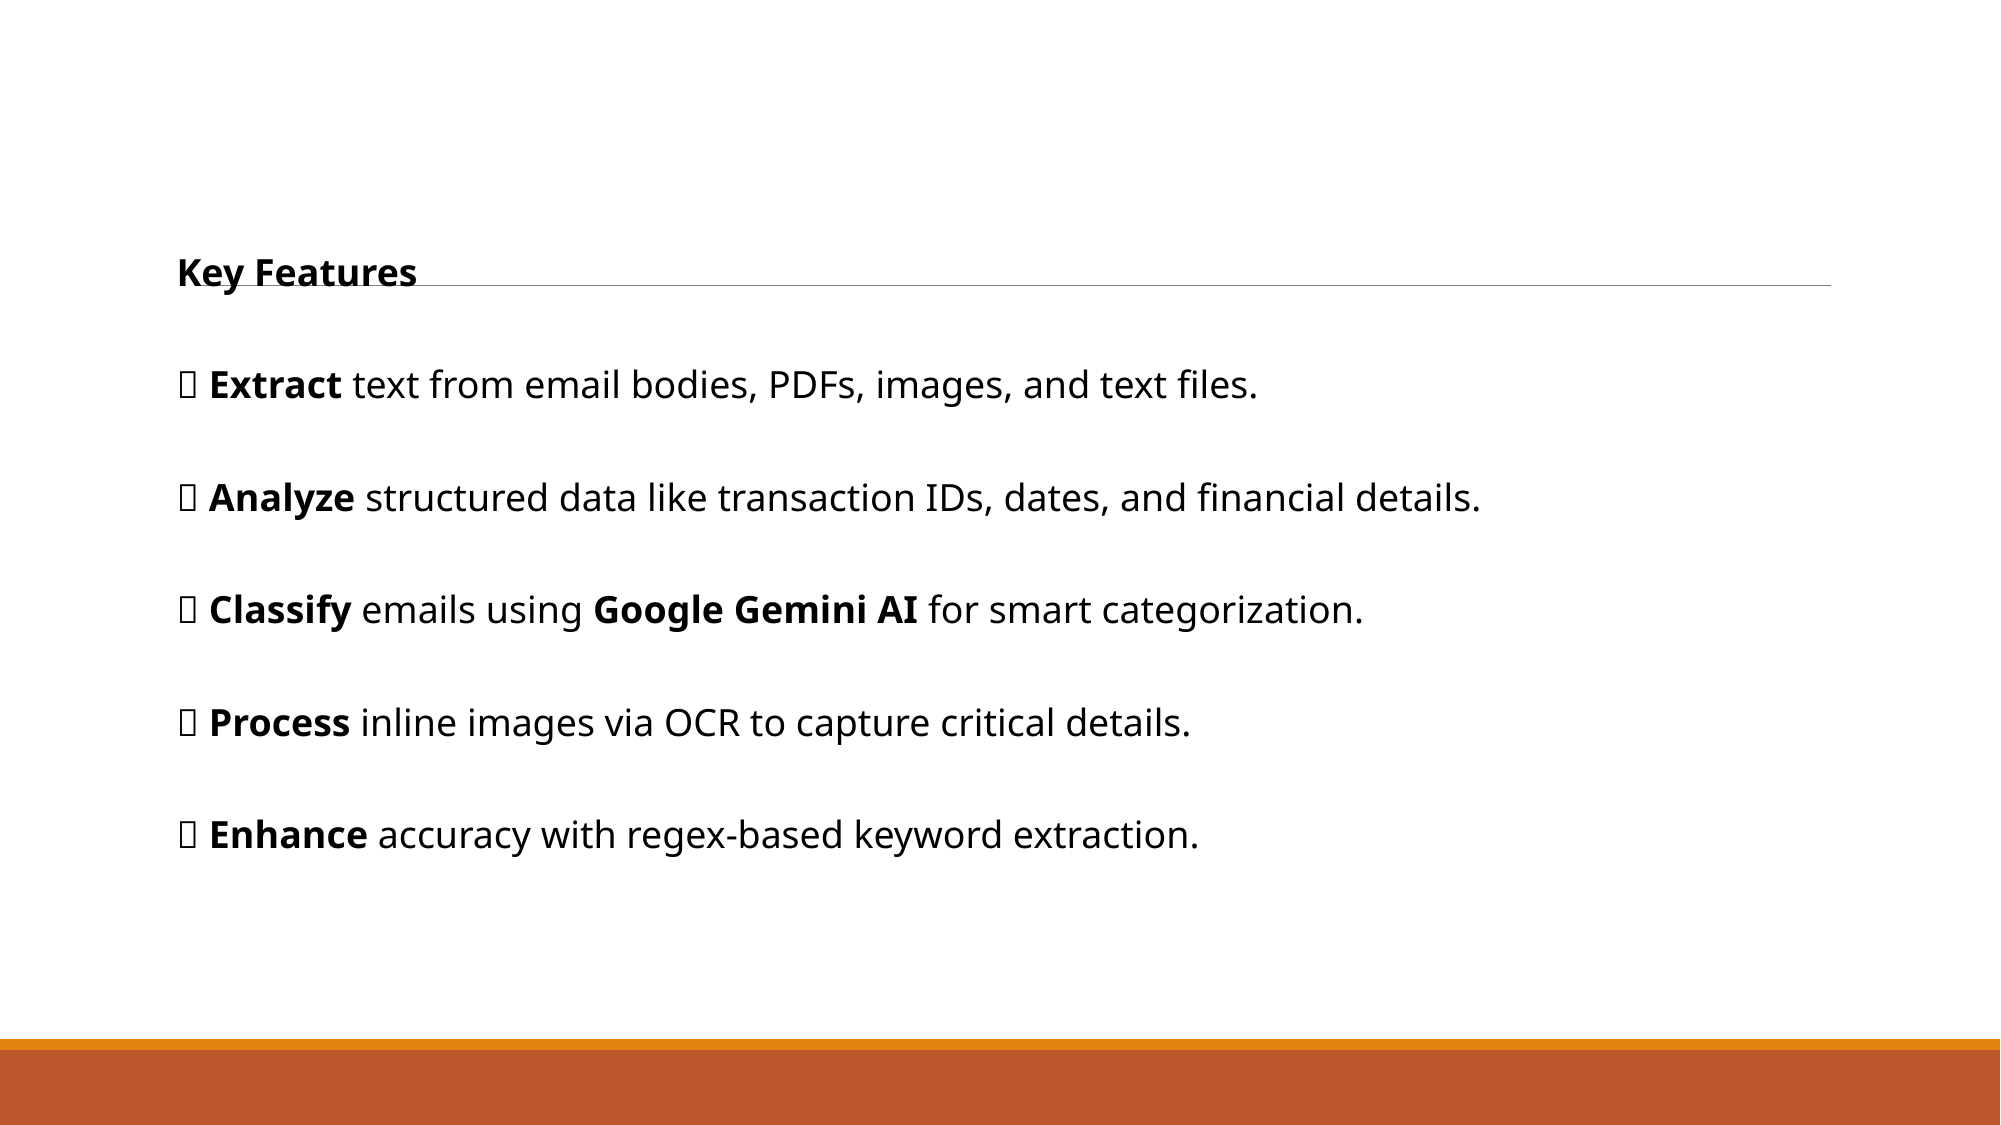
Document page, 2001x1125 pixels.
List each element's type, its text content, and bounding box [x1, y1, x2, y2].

text_box Key Features ✅ Extract text from email bodies, PDFs, images, and text files. ✅ Analyze structured data like transaction IDs, dates, and financial details. ✅ Classify emails using Google Gemini AI for smart categorization. ✅ Process inline images via OCR to capture critical details. ✅ Enhance accuracy with regex-based keyword extraction. [161, 174, 1839, 864]
